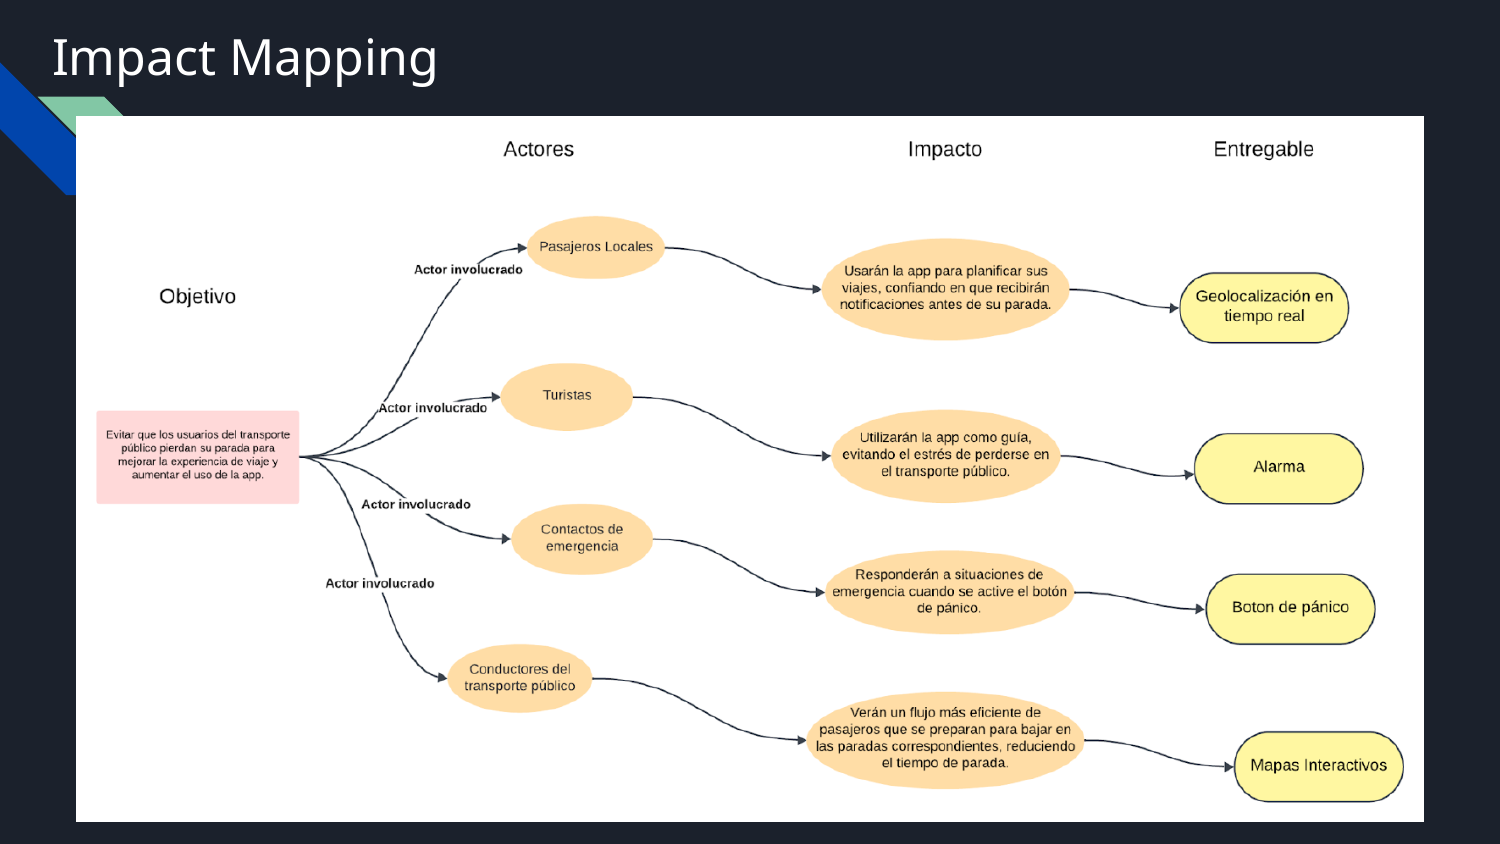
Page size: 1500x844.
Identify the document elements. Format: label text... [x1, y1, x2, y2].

title Impact Mapping [37, 10, 1435, 105]
picture [75, 116, 1424, 822]
